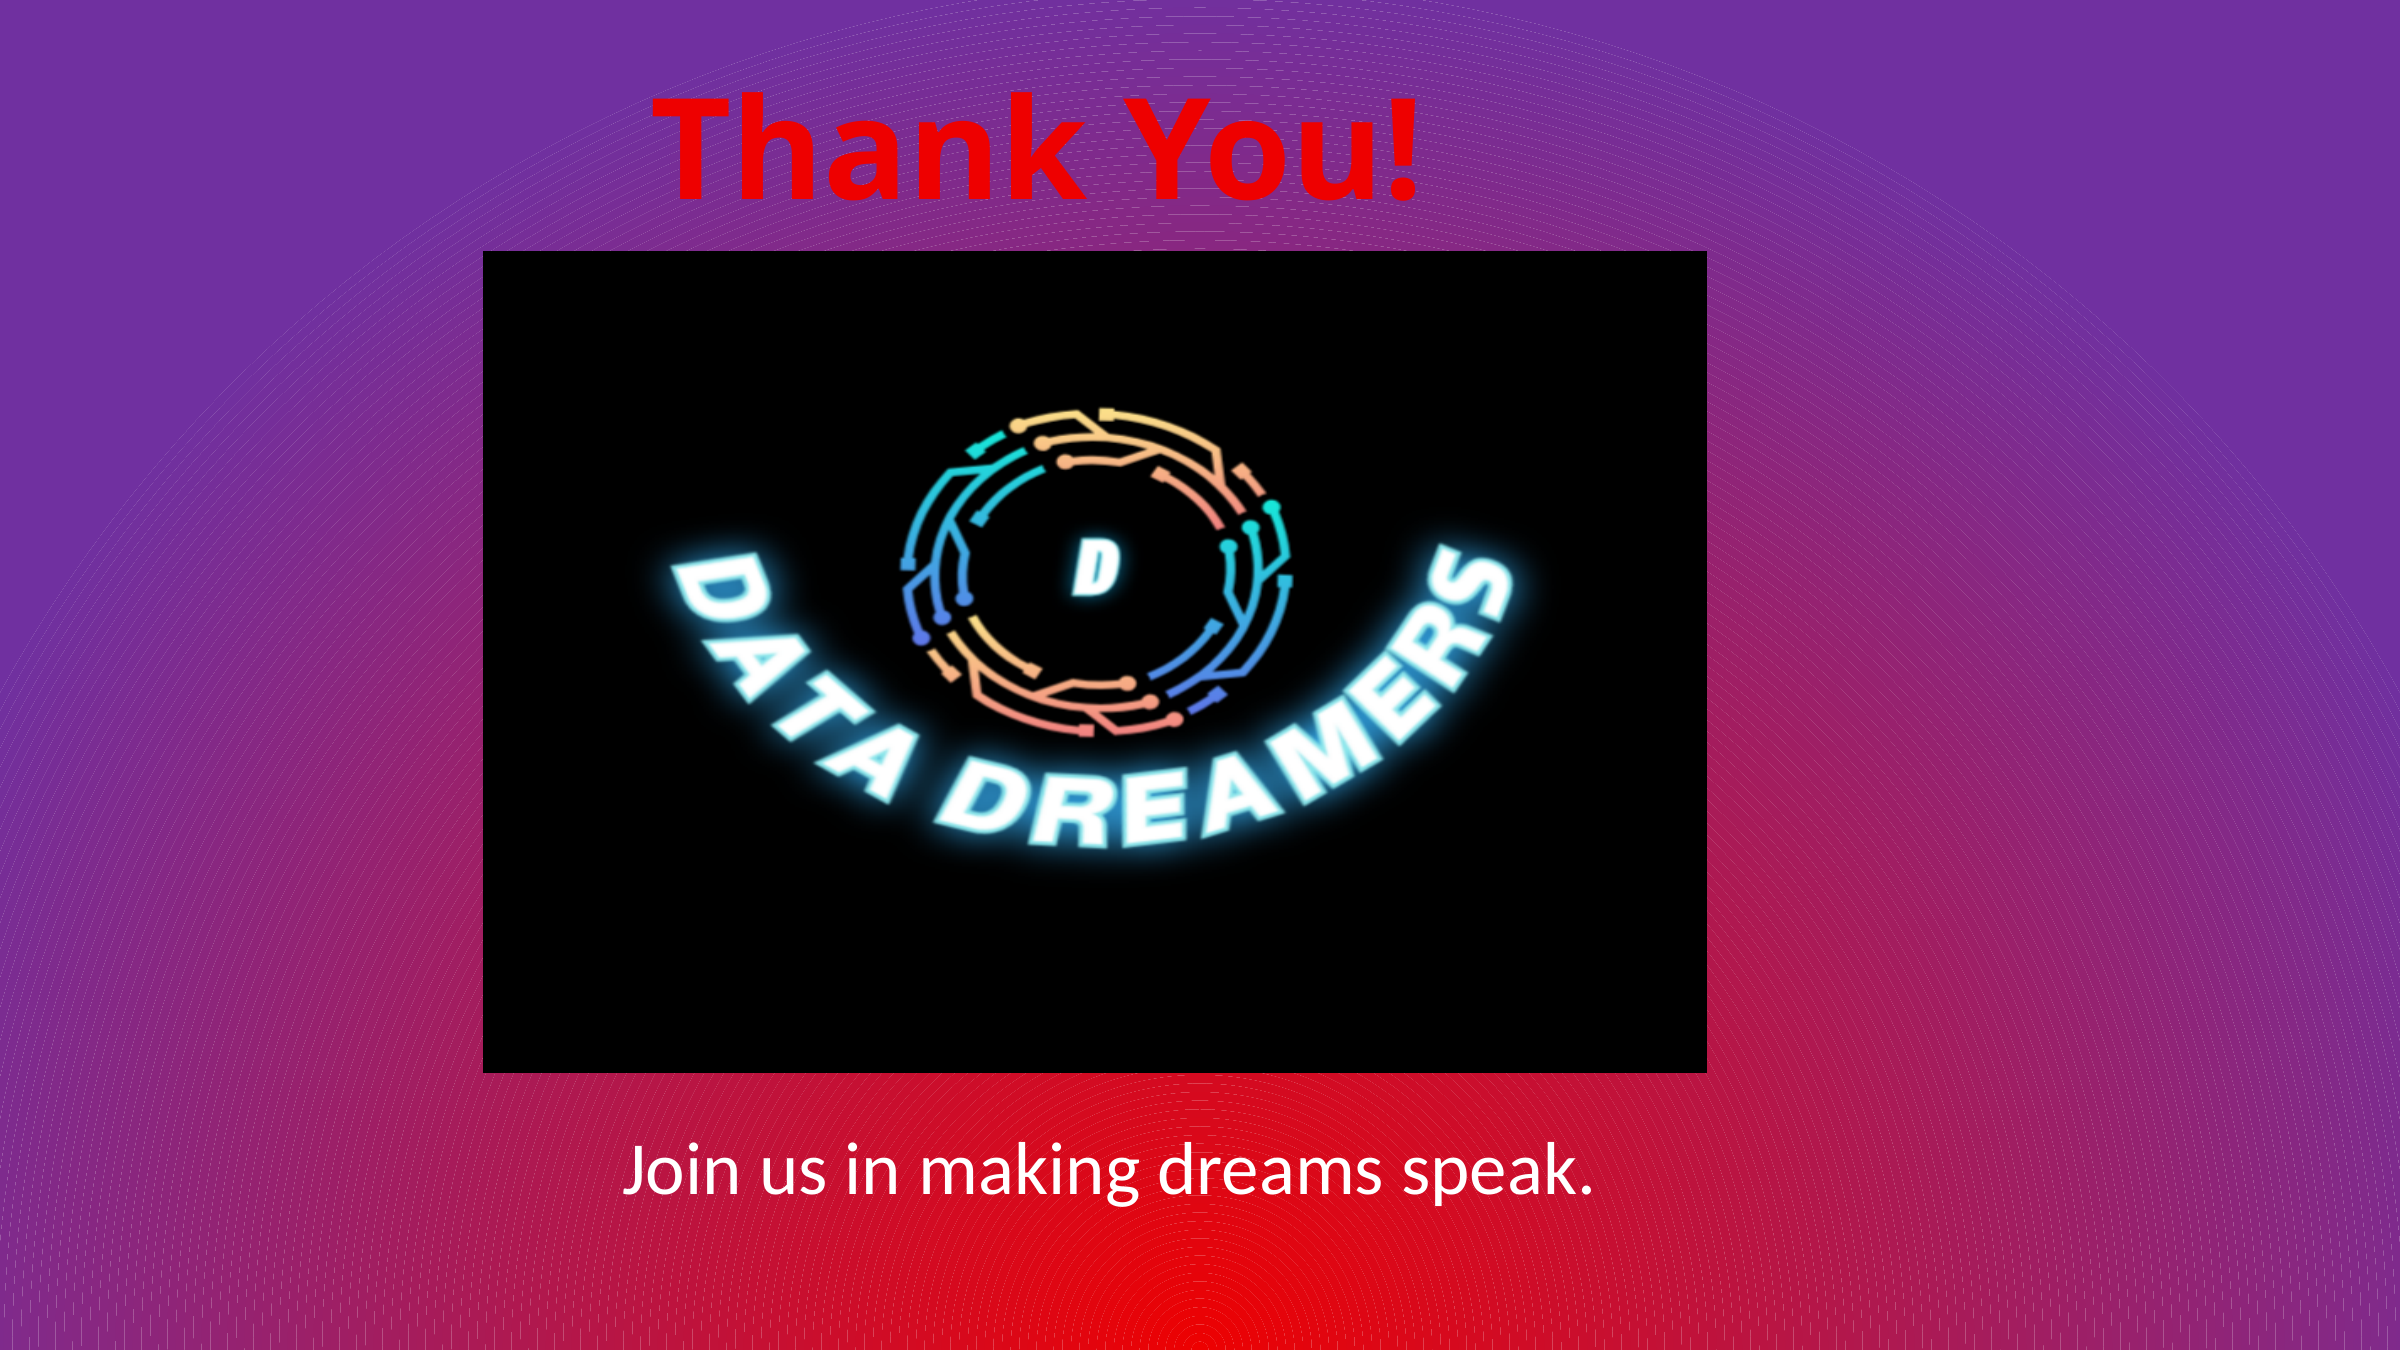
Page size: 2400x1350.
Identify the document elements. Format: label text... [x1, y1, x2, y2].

picture [483, 251, 1707, 1073]
text_box [65, 1267, 2334, 1299]
text_box Join us in making dreams speak. [522, 1112, 1723, 1218]
text_box Thank You! [65, 51, 1968, 307]
